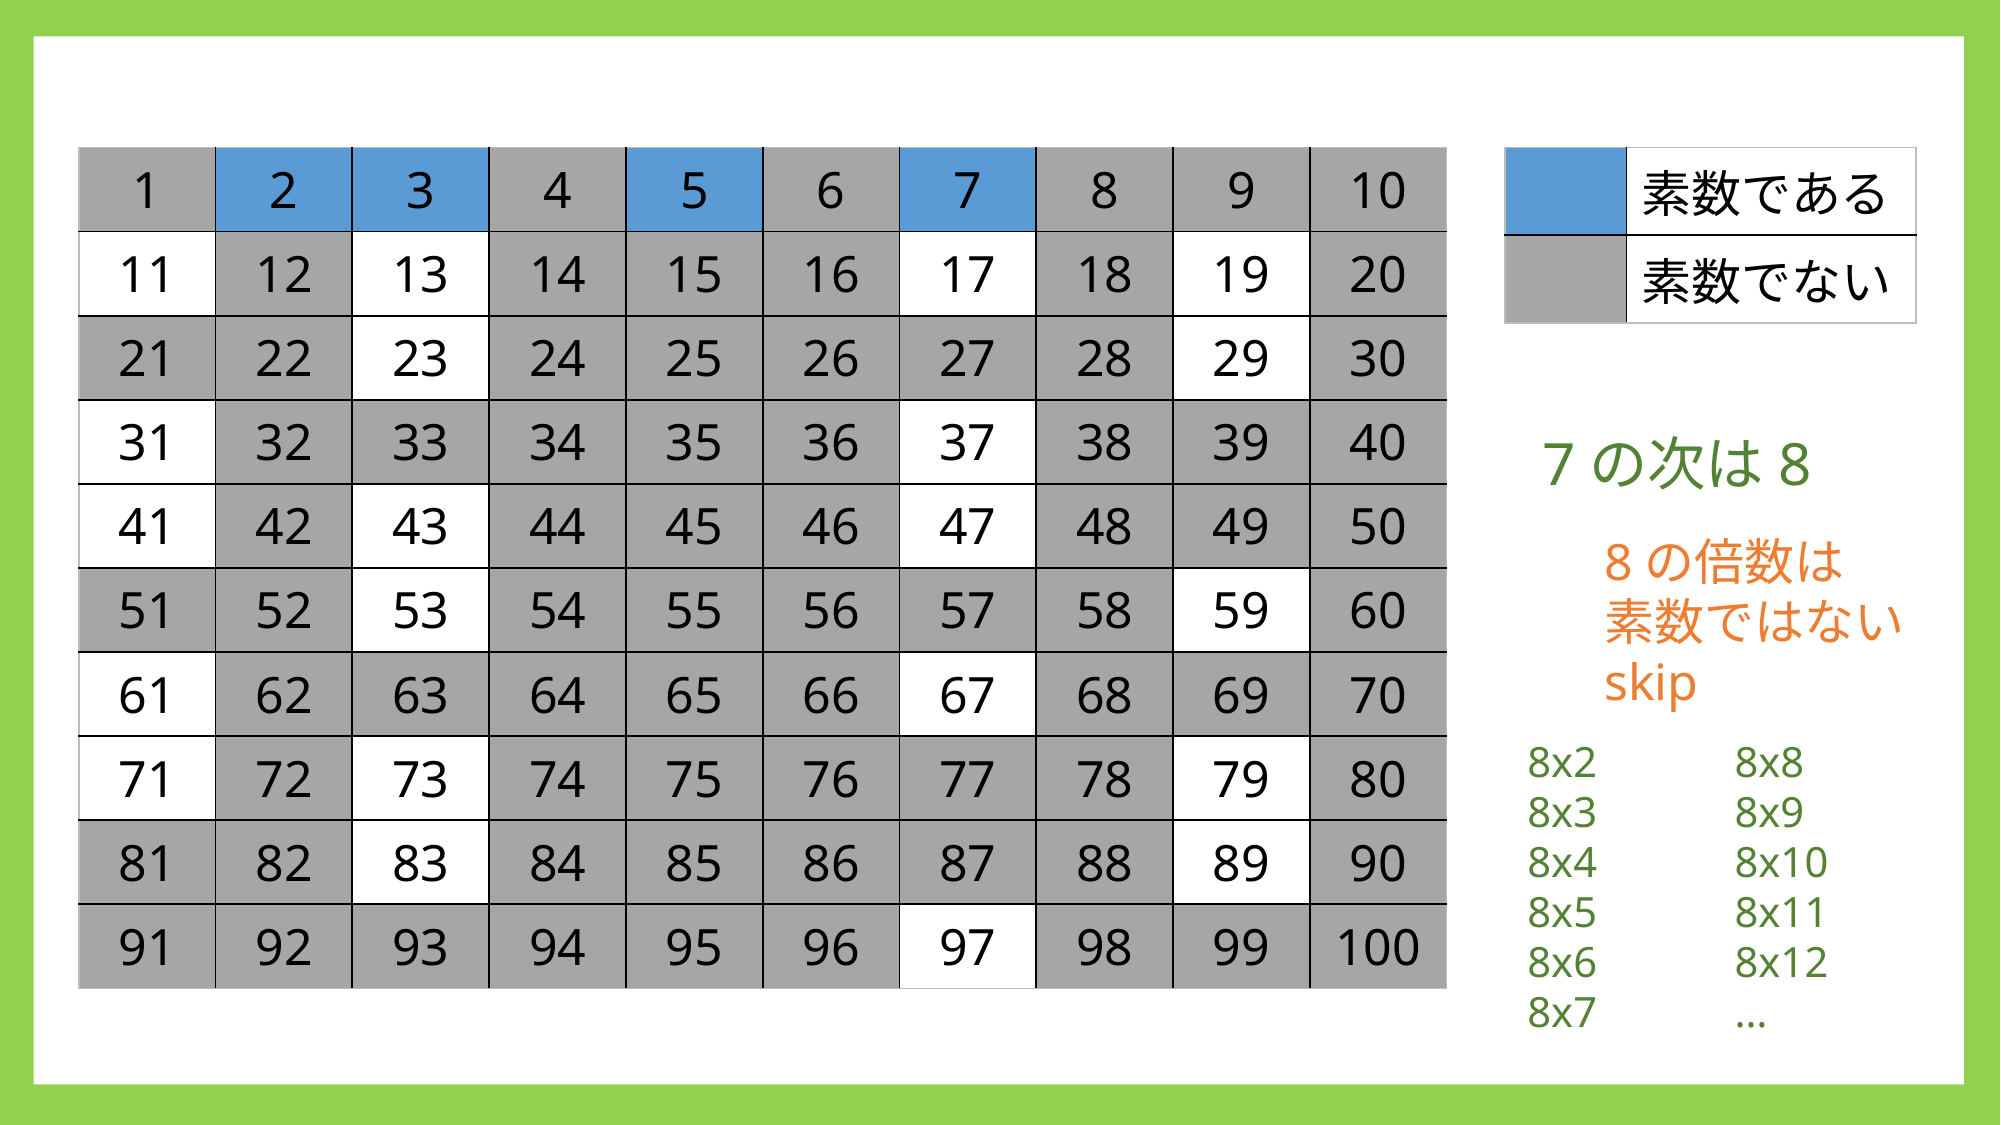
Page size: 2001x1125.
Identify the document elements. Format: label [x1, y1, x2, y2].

table_cell [1627, 236, 1915, 322]
table_cell [900, 569, 1035, 651]
table_cell [490, 485, 625, 567]
table_cell [1037, 232, 1172, 315]
table_cell [1037, 401, 1172, 483]
table_cell [80, 905, 215, 988]
table_cell [1037, 485, 1172, 567]
table_cell [1311, 821, 1446, 903]
table_cell [1174, 401, 1309, 483]
table_cell [764, 569, 899, 651]
table_cell [1311, 569, 1446, 651]
table_cell [1506, 236, 1626, 322]
table_cell [216, 232, 351, 315]
table_header [1037, 148, 1172, 231]
table_cell [764, 485, 899, 567]
table_cell [627, 569, 762, 651]
text_box [1719, 728, 1844, 1044]
table_cell [900, 232, 1035, 315]
table_header [1627, 148, 1915, 234]
table_header [1506, 148, 1626, 234]
table_cell [216, 905, 351, 988]
table_cell [353, 821, 488, 903]
table_cell [216, 737, 351, 819]
table_header [1174, 148, 1309, 231]
table_header [216, 148, 351, 231]
table_cell [900, 905, 1035, 988]
table_cell [490, 232, 625, 315]
table_cell [353, 569, 488, 651]
table_cell [627, 737, 762, 819]
table_cell [627, 653, 762, 735]
text_box [1589, 523, 1919, 718]
table_cell [627, 821, 762, 903]
table_cell [353, 485, 488, 567]
table_header [900, 148, 1035, 231]
table_cell [1174, 232, 1309, 315]
table_cell [216, 569, 351, 651]
table_cell [1174, 905, 1309, 988]
table_header [627, 148, 762, 231]
table_cell [80, 317, 215, 399]
table_cell [1037, 569, 1172, 651]
table_cell [216, 653, 351, 735]
table_cell [900, 821, 1035, 903]
table_cell [80, 569, 215, 651]
table_cell [1174, 821, 1309, 903]
table_cell [1174, 317, 1309, 399]
table_cell [1037, 737, 1172, 819]
table_cell [216, 485, 351, 567]
text_box [1512, 728, 1624, 1044]
table_header [490, 148, 625, 231]
table_cell [1174, 485, 1309, 567]
table_cell [80, 232, 215, 315]
table_cell [490, 653, 625, 735]
table_cell [1311, 653, 1446, 735]
table_cell [490, 317, 625, 399]
table_cell [764, 317, 899, 399]
table_cell [1311, 905, 1446, 988]
table_cell [490, 569, 625, 651]
table_cell [353, 317, 488, 399]
table_cell [80, 653, 215, 735]
table_cell [80, 485, 215, 567]
table_cell [900, 485, 1035, 567]
table_cell [627, 317, 762, 399]
table_cell [1037, 317, 1172, 399]
table_cell [80, 401, 215, 483]
table_cell [490, 905, 625, 988]
table_cell [1311, 737, 1446, 819]
table_cell [353, 905, 488, 988]
table_cell [764, 821, 899, 903]
table_cell [353, 401, 488, 483]
table_cell [353, 653, 488, 735]
table_cell [1174, 653, 1309, 735]
table_header [1311, 148, 1446, 231]
table_cell [900, 401, 1035, 483]
table_cell [1311, 485, 1446, 567]
table_cell [764, 232, 899, 315]
table_cell [1174, 569, 1309, 651]
table_cell [353, 232, 488, 315]
table_cell [627, 232, 762, 315]
table_cell [216, 317, 351, 399]
table_cell [764, 401, 899, 483]
table_cell [1311, 232, 1446, 315]
table_cell [764, 737, 899, 819]
table_header [764, 148, 899, 231]
table_cell [216, 401, 351, 483]
table_cell [900, 317, 1035, 399]
table_header [80, 148, 215, 231]
table_cell [1311, 317, 1446, 399]
table_cell [1037, 653, 1172, 735]
table_cell [900, 737, 1035, 819]
table_cell [900, 653, 1035, 735]
table_cell [627, 905, 762, 988]
table_cell [627, 485, 762, 567]
table_cell [80, 821, 215, 903]
table_cell [80, 737, 215, 819]
table_header [353, 148, 488, 231]
table_cell [764, 653, 899, 735]
table_cell [490, 821, 625, 903]
table_cell [764, 905, 899, 988]
table_cell [490, 401, 625, 483]
table_cell [1037, 905, 1172, 988]
table_cell [1311, 401, 1446, 483]
table_cell [353, 737, 488, 819]
text_box [1527, 419, 1827, 505]
table_cell [1037, 821, 1172, 903]
table_cell [627, 401, 762, 483]
table_cell [1174, 737, 1309, 819]
table_cell [216, 821, 351, 903]
table_cell [490, 737, 625, 819]
